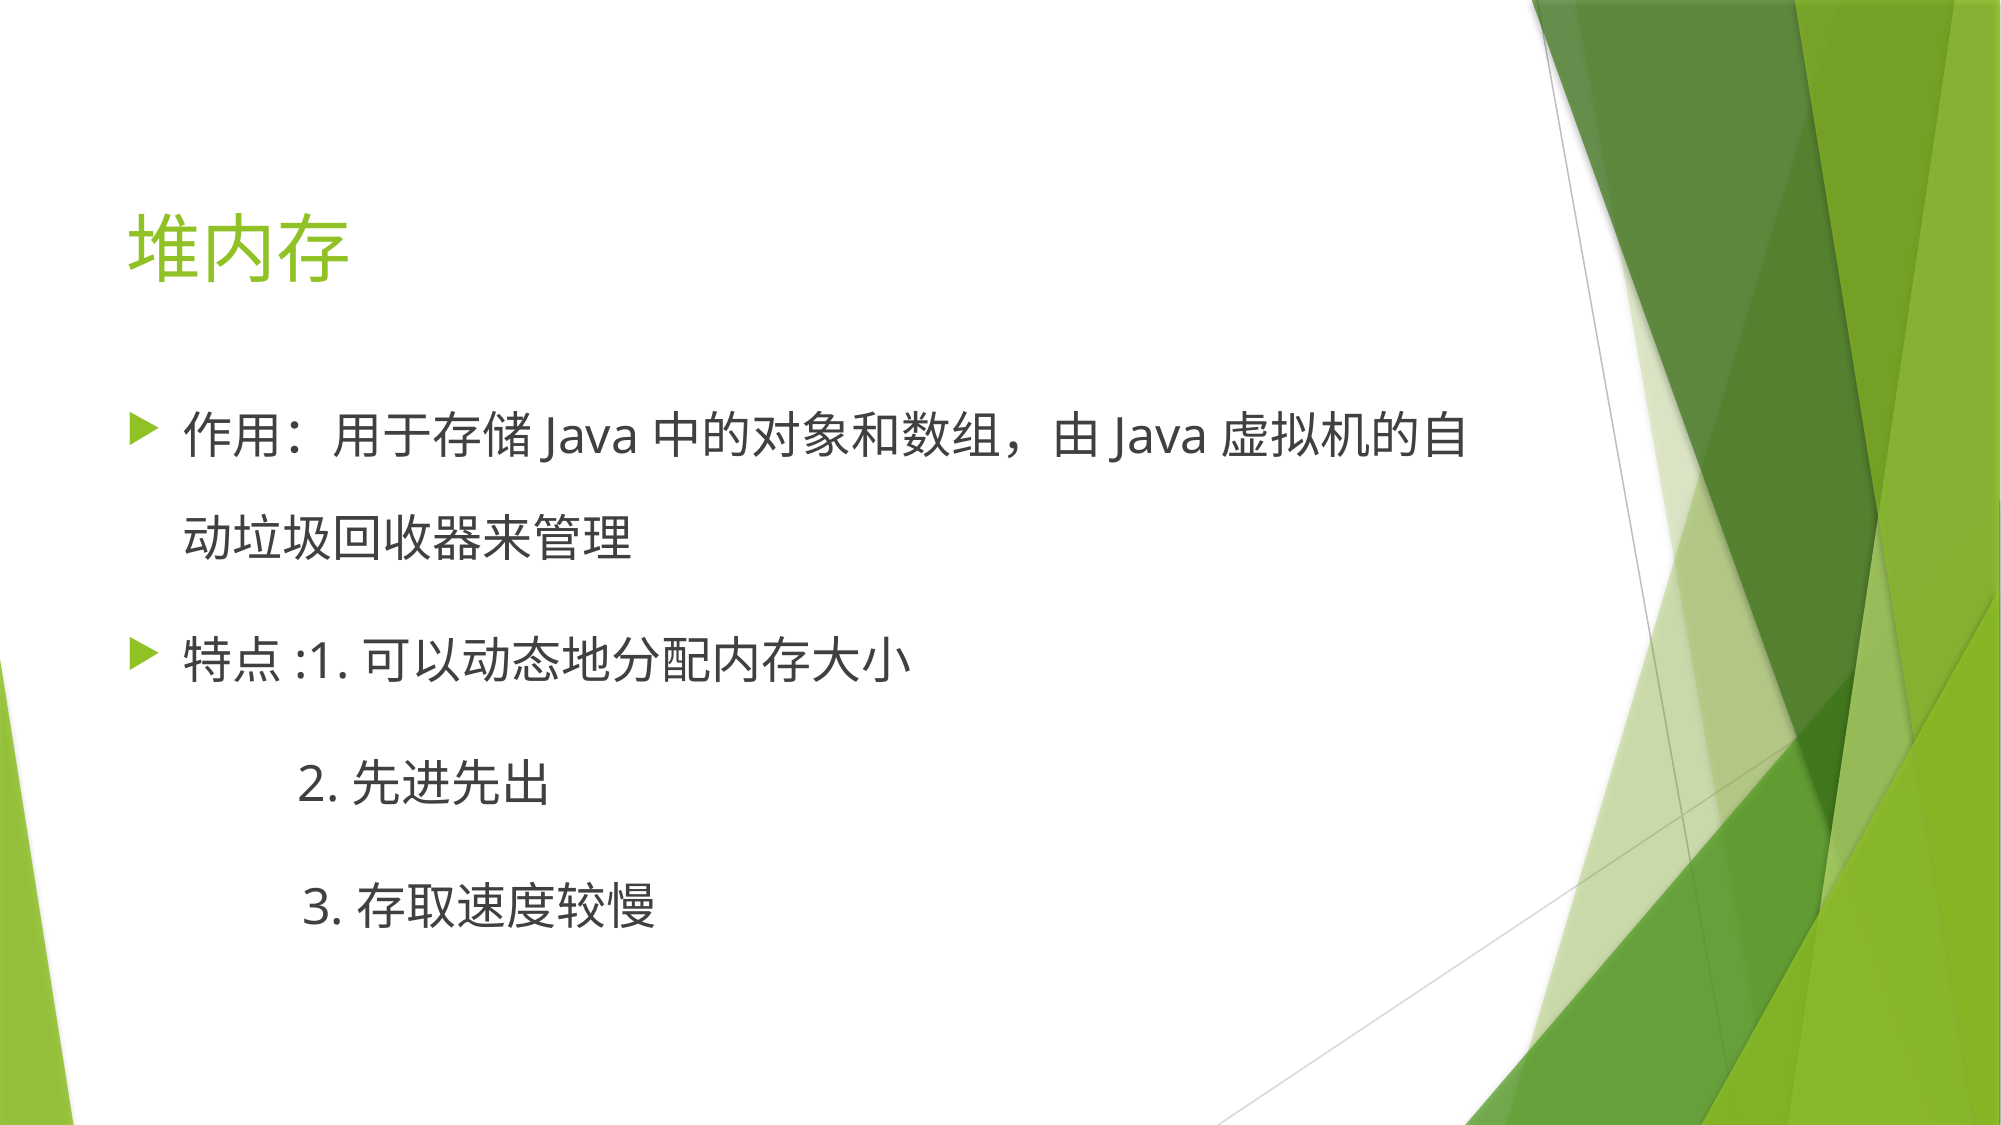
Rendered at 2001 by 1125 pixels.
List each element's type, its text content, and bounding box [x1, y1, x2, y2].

title 堆内存 [111, 193, 1522, 321]
list 作用：用于存储Java中的对象和数组，由Java虚拟机的自动垃圾回收器来管理 特点:1.可以动态地分配内存大小 2.先进先出 3.存取速度较慢 [111, 354, 1522, 992]
